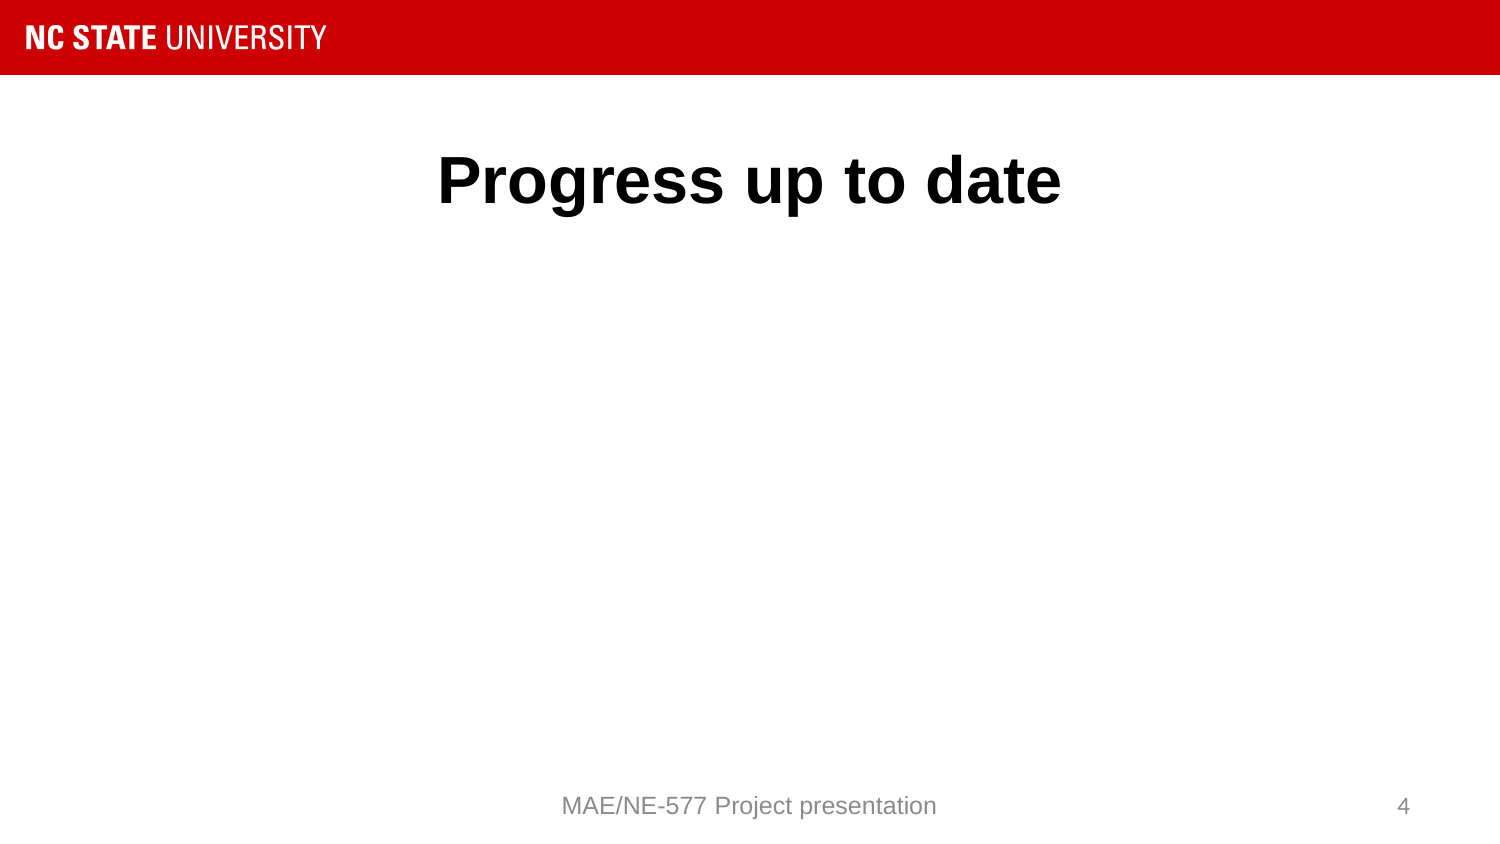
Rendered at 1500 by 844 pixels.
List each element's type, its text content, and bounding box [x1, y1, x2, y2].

title Progress up to date [75, 110, 1425, 243]
picture [0, 0, 1500, 75]
slide_number 4 [1074, 782, 1425, 827]
footer MAE/NE-577 Project presentation [512, 782, 988, 827]
